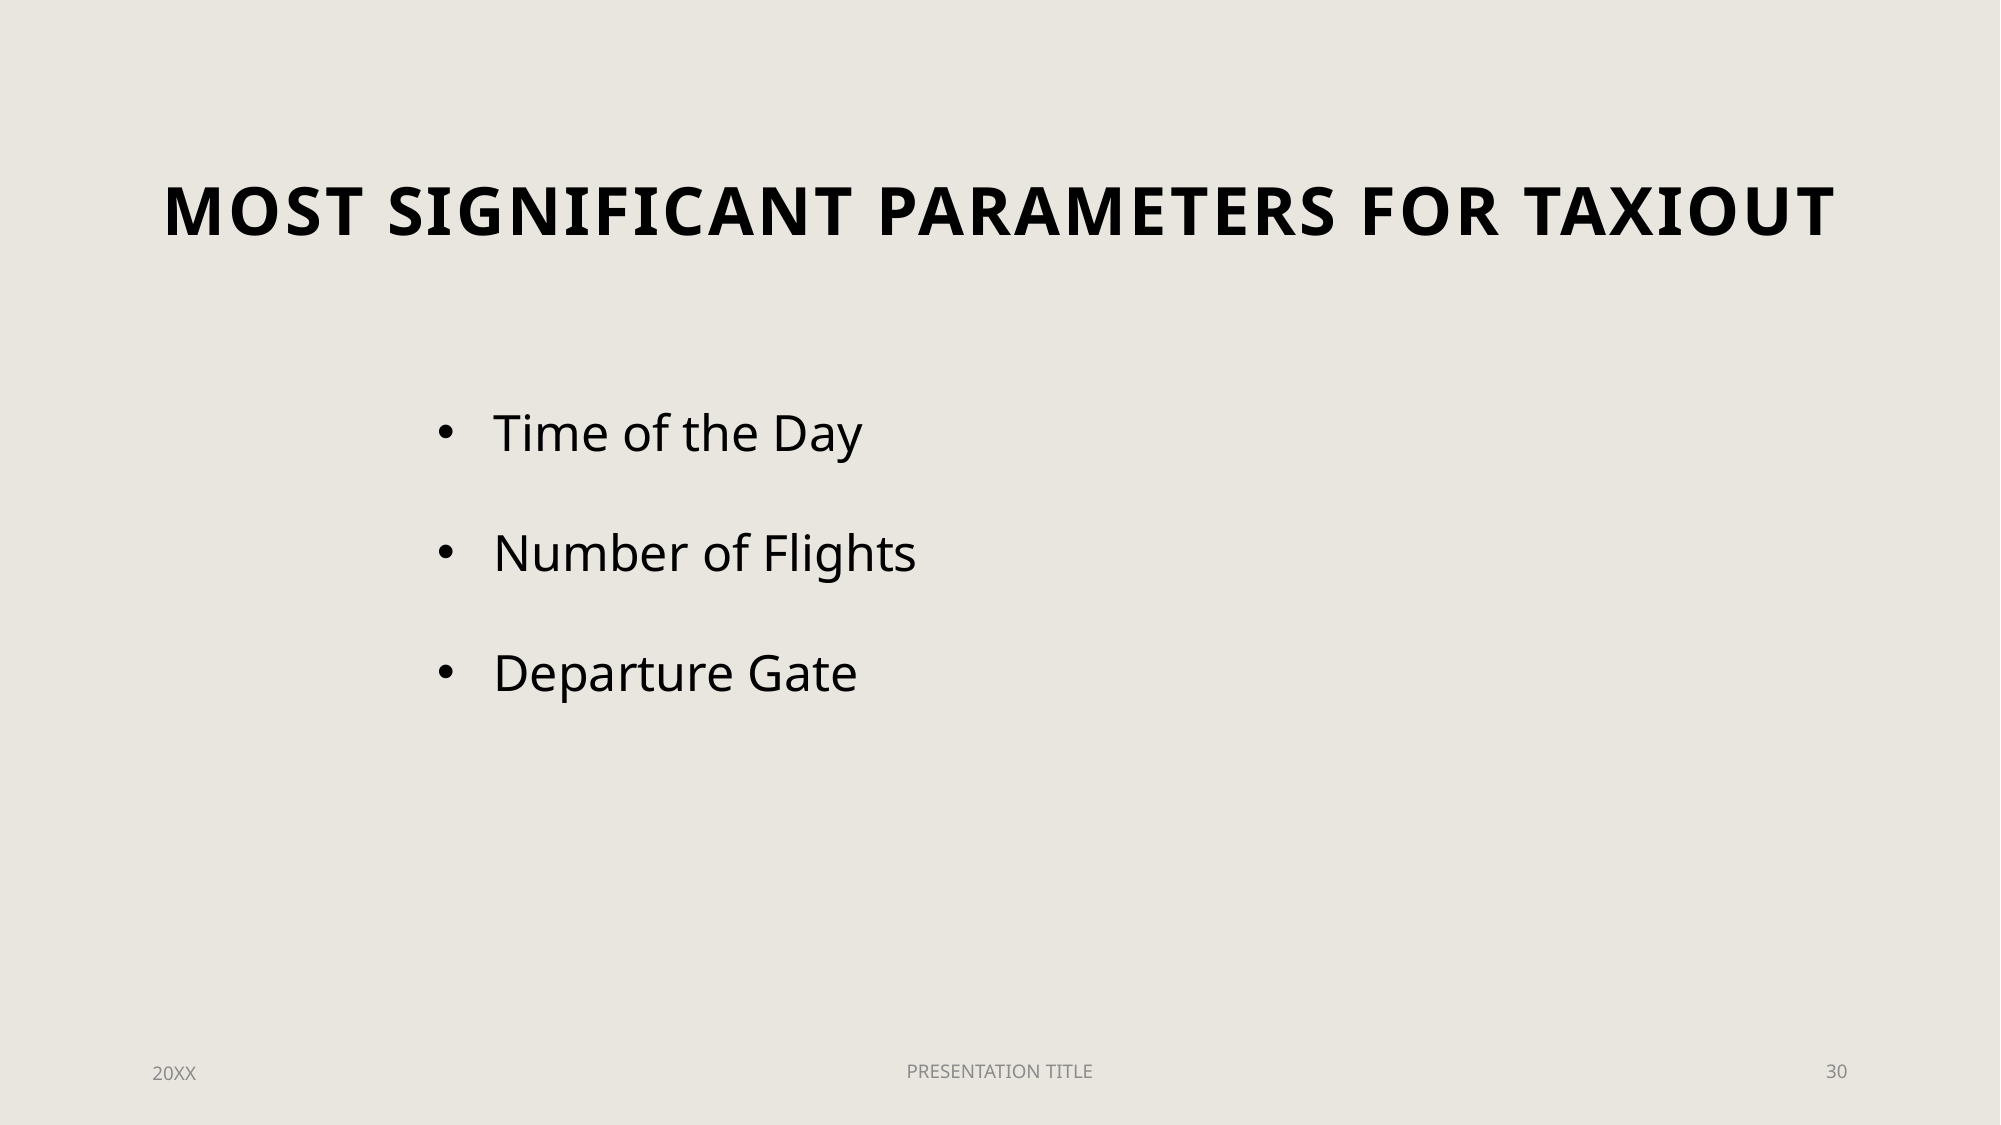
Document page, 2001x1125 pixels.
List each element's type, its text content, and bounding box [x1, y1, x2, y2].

title Most Significant Parameters for Taxiout [137, 59, 1863, 278]
slide_number 20XX [137, 1042, 588, 1103]
slide_number 30 [1412, 1042, 1863, 1103]
footer PRESENTATION TITLE [662, 1042, 1338, 1103]
text_box Time of the Day Number of Flights Departure Gate [422, 333, 1493, 709]
